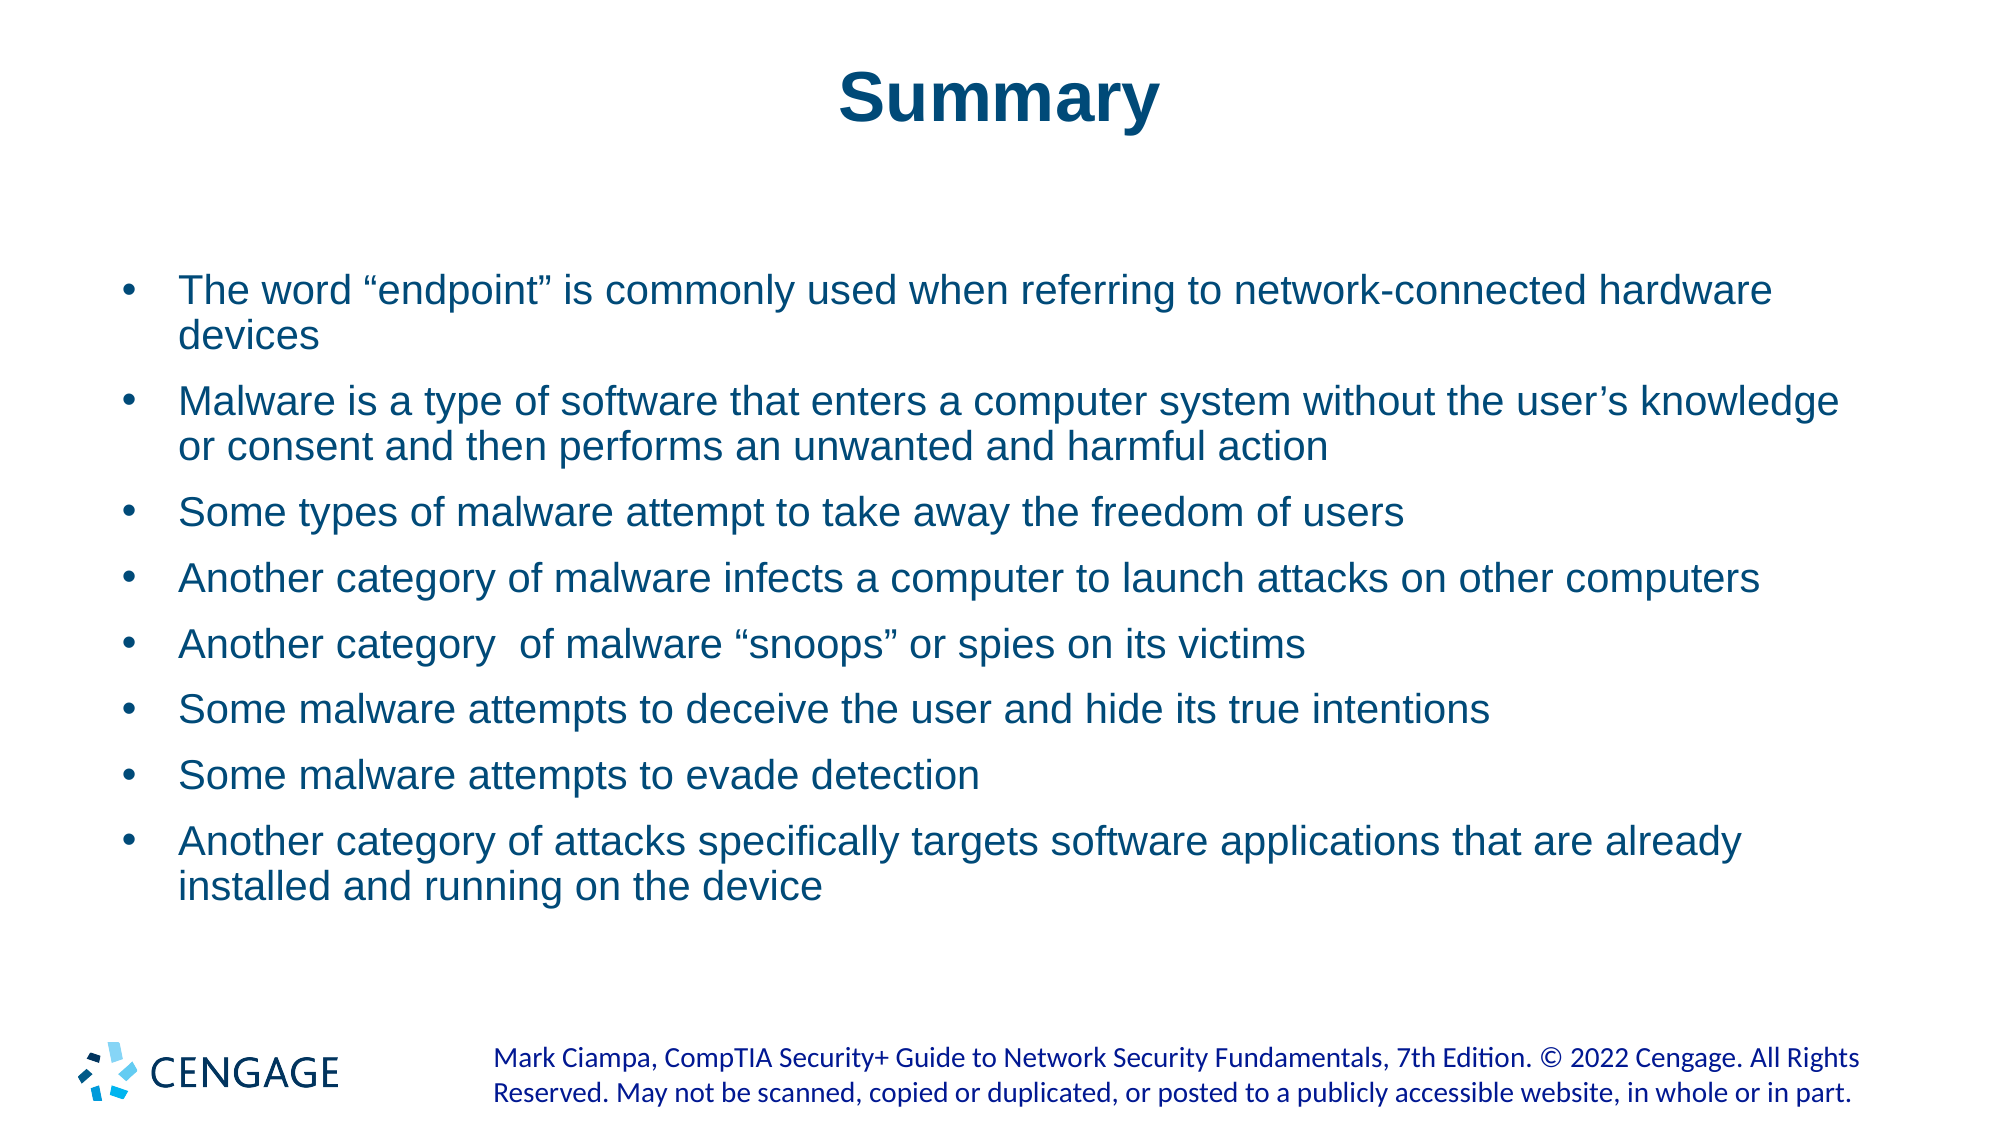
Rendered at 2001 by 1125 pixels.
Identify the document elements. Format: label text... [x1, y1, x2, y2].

list The word “endpoint” is commonly used when referring to network-connected hardware devices Malware is a type of software that enters a computer system without the user’s knowledge or consent and then performs an unwanted and harmful action Some types of malware attempt to take away the freedom of users Another category of malware infects a computer to launch attacks on other computers Another category of malware “snoops” or spies on its victims Some malware attempts to deceive the user and hide its true intentions Some malware attempts to evade detection Another category of attacks specifically targets software applications that are already installed and running on the device [121, 268, 1880, 990]
title Summary [137, 59, 1863, 171]
picture [78, 1042, 338, 1101]
